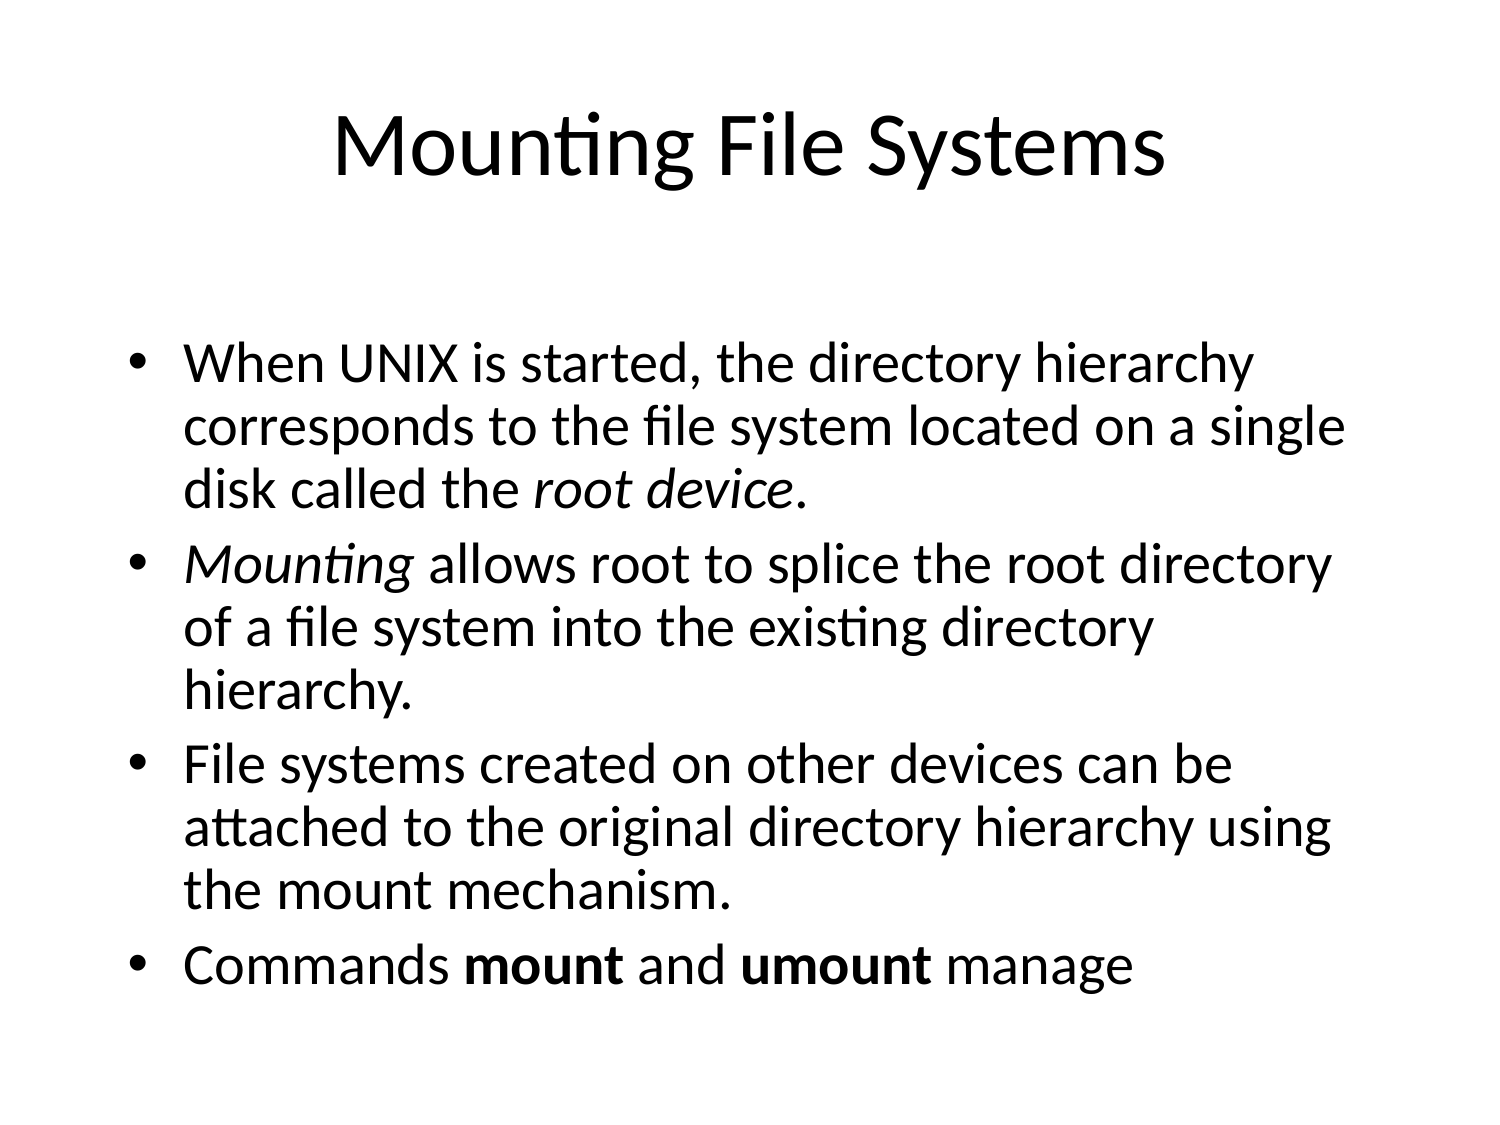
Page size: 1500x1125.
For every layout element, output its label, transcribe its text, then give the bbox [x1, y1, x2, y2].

list When UNIX is started, the directory hierarchy corresponds to the file system located on a single disk called the root device. Mounting allows root to splice the root directory of a file system into the existing directory hierarchy. File systems created on other devices can be attached to the original directory hierarchy using the mount mechanism. Commands mount and umount manage [112, 324, 1388, 1025]
title Mounting File Systems [75, 45, 1425, 233]
